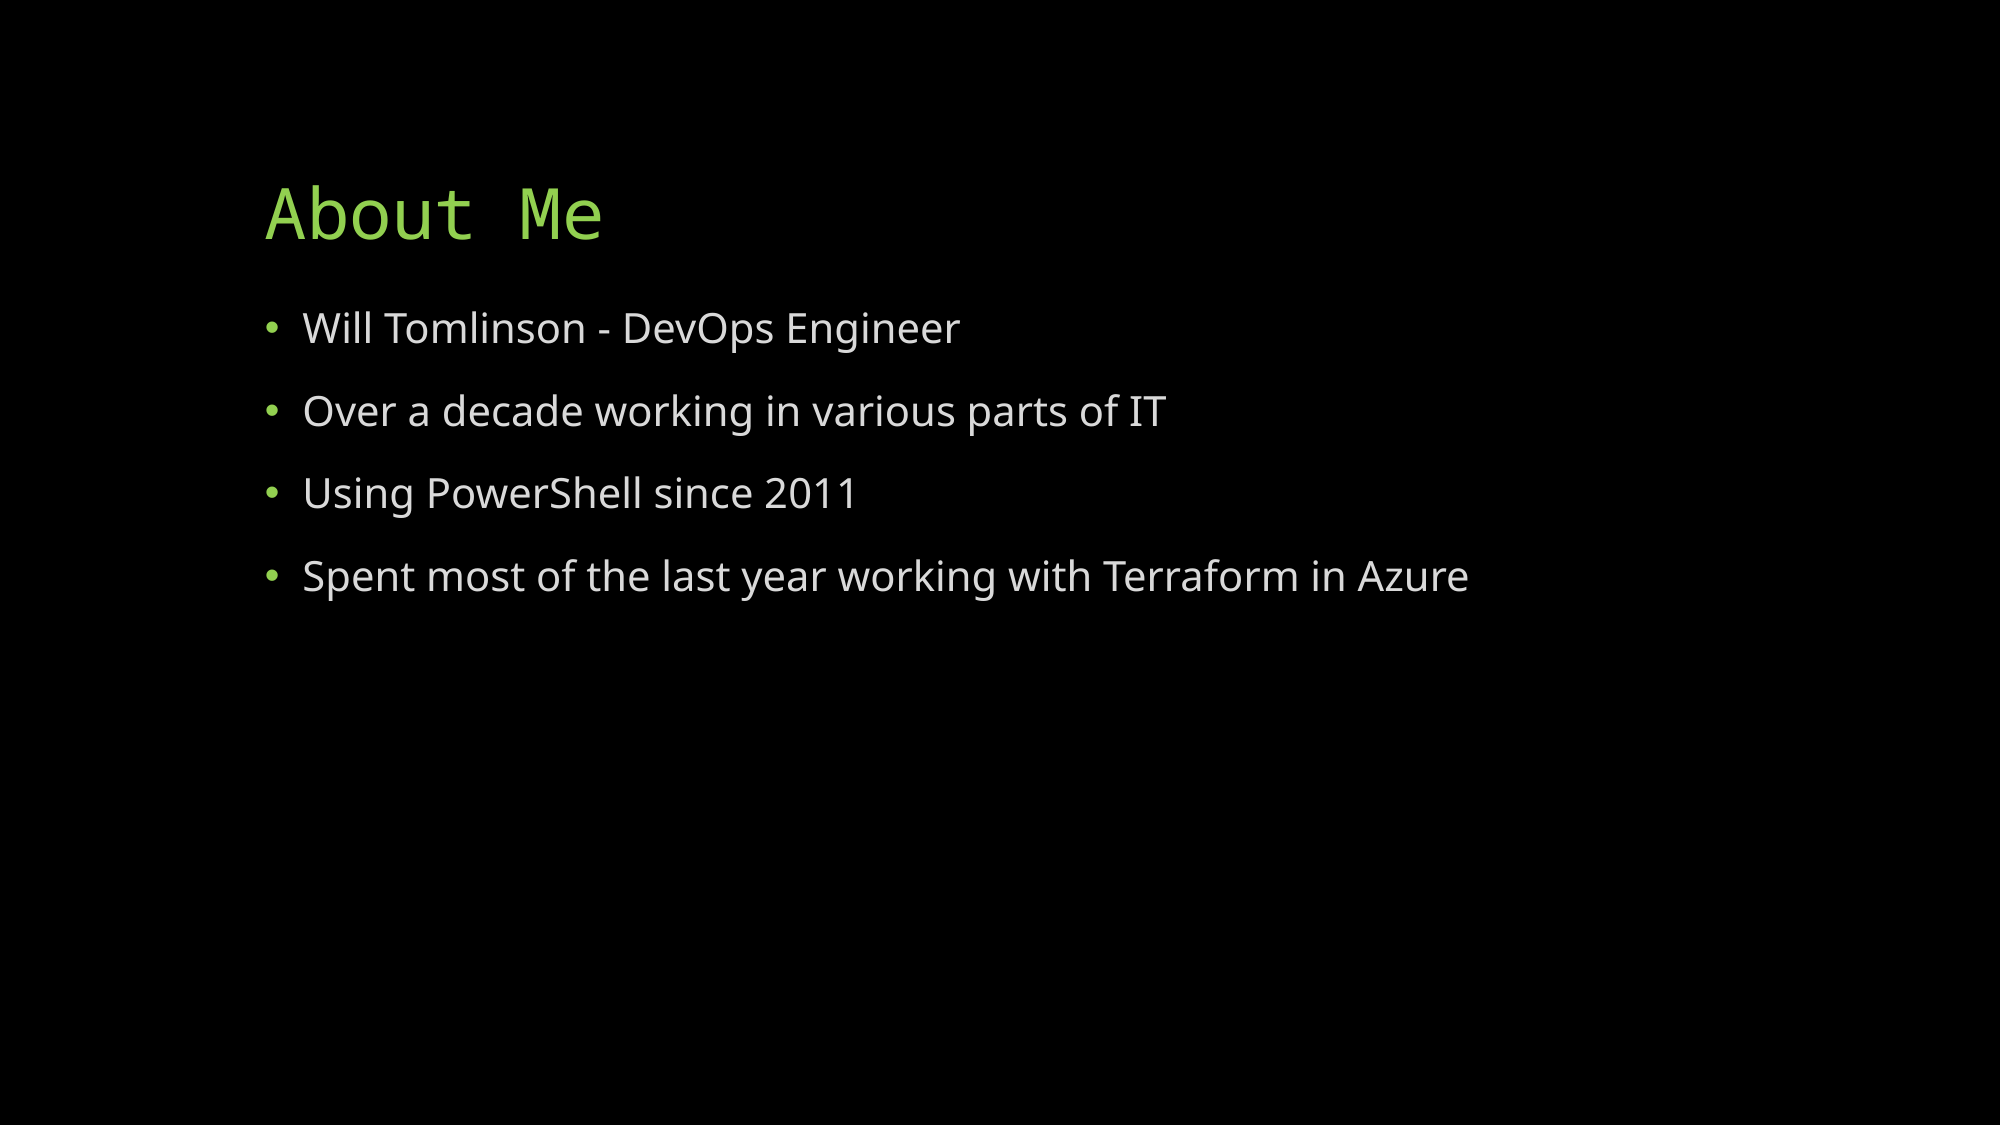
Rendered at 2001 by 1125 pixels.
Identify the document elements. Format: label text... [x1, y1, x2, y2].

title About Me [249, 75, 1750, 263]
list Will Tomlinson - DevOps Engineer Over a decade working in various parts of IT Using PowerShell since 2011 Spent most of the last year working with Terraform in Azure [249, 299, 1750, 1000]
